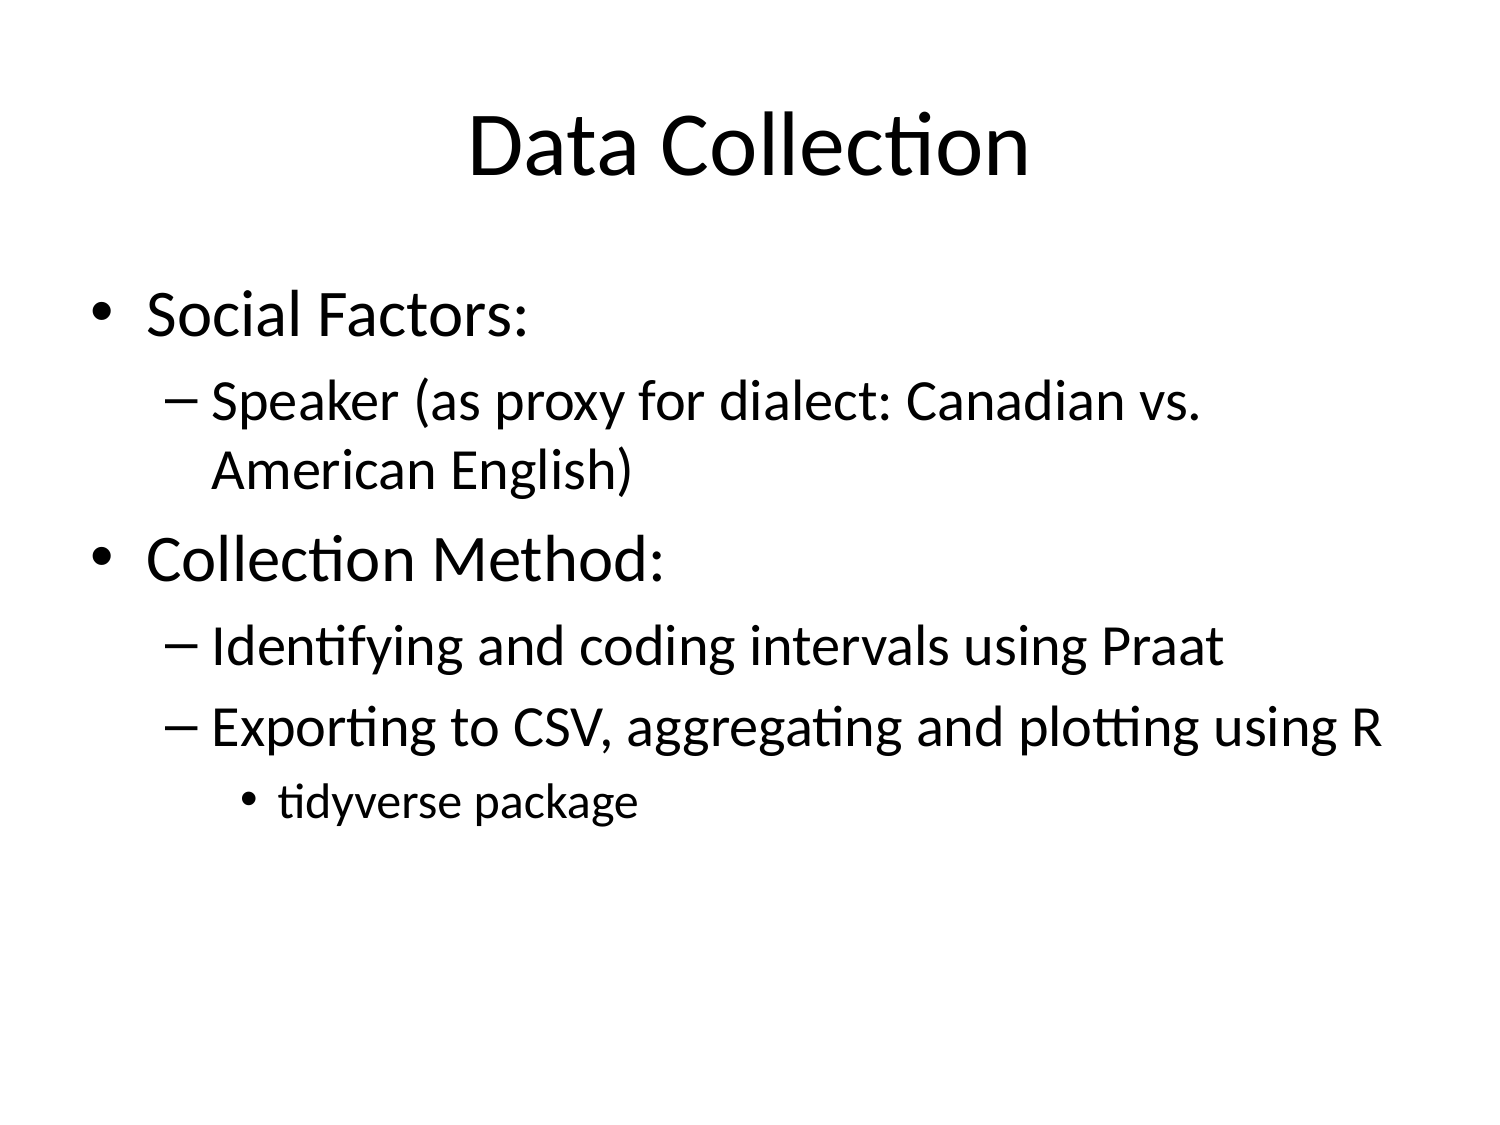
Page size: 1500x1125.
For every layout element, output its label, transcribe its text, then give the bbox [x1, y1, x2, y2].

title Data Collection [75, 45, 1425, 233]
list Social Factors: Speaker (as proxy for dialect: Canadian vs. American English) Collection Method: Identifying and coding intervals using Praat Exporting to CSV, aggregating and plotting using R tidyverse package [75, 262, 1425, 1005]
